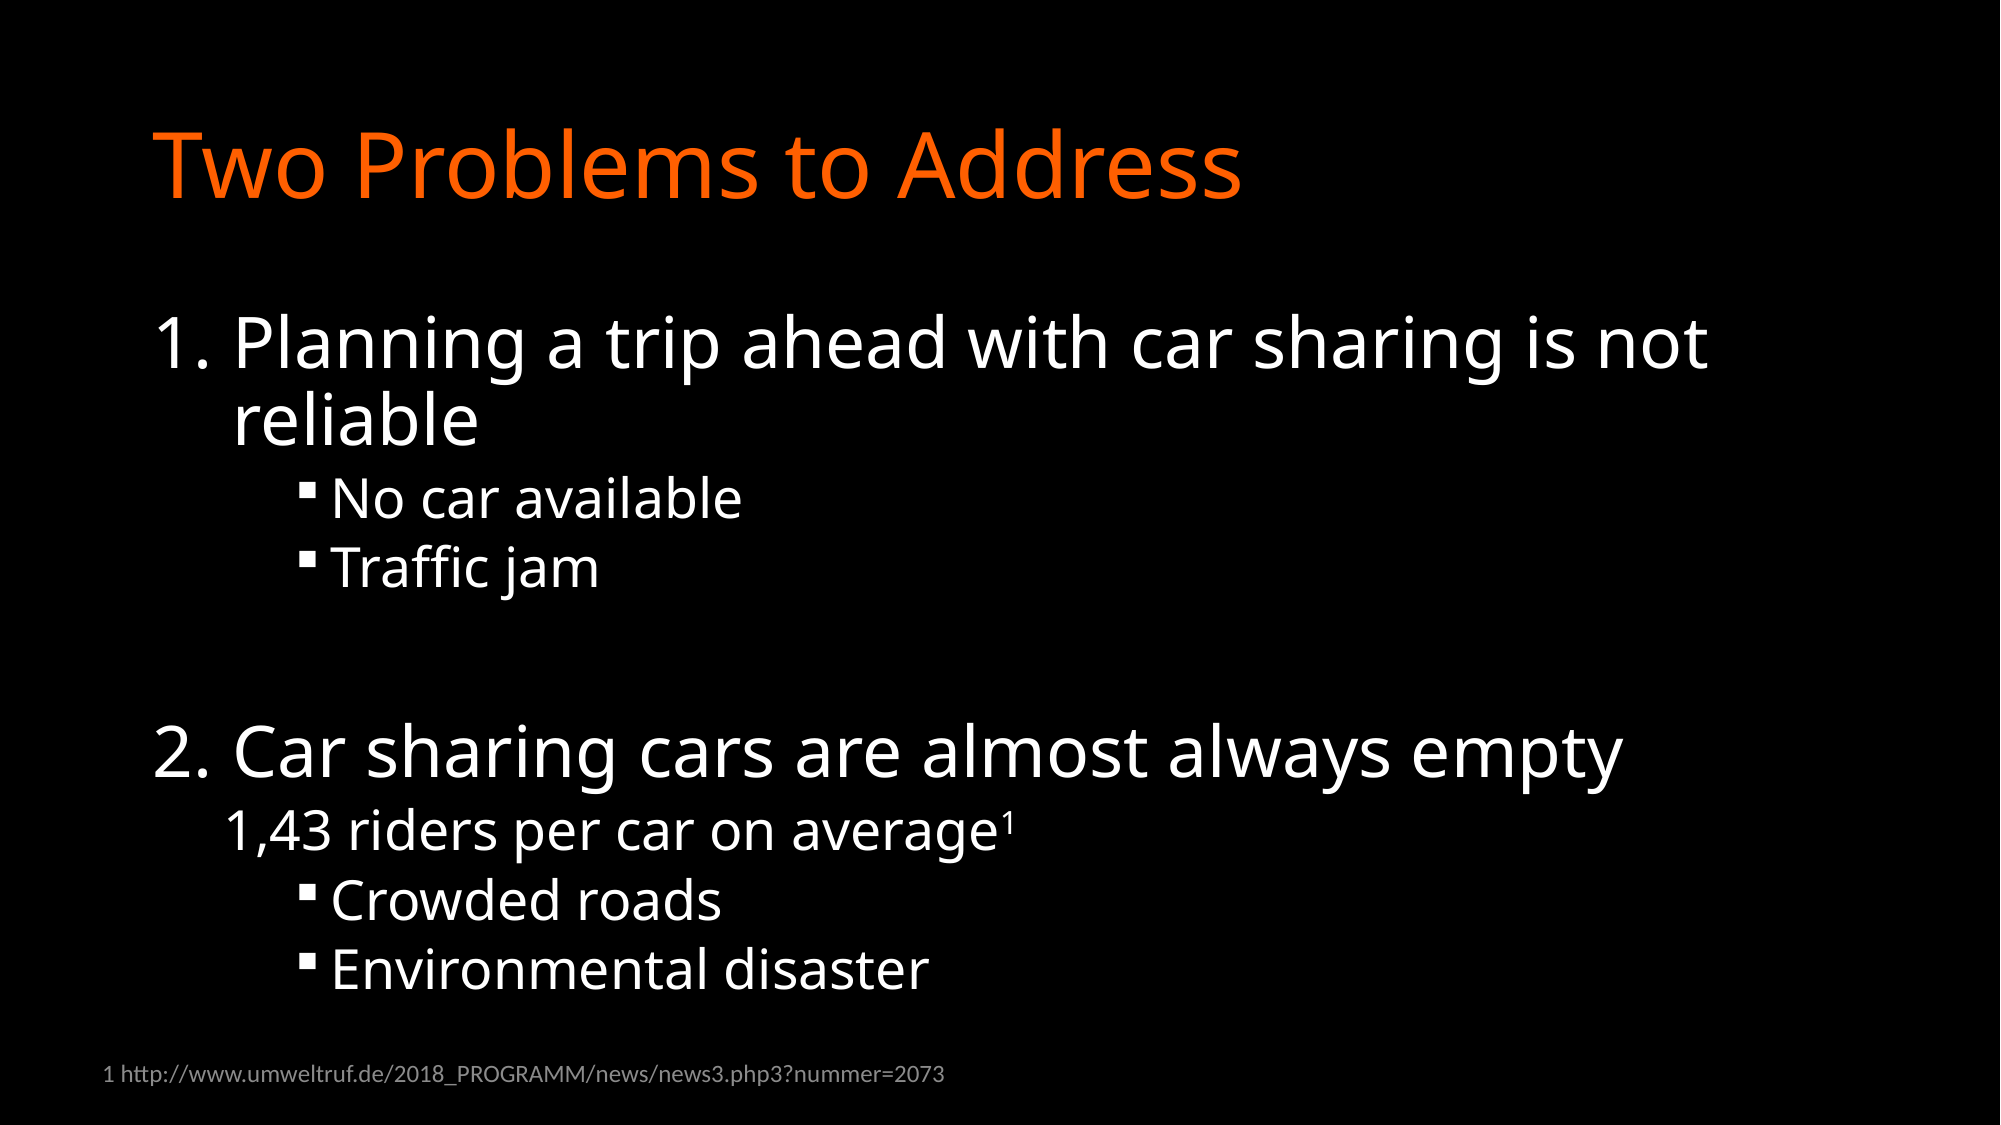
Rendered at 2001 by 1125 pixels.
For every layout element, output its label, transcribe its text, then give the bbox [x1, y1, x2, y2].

footer 1 http://www.umweltruf.de/2018_PROGRAMM/news/news3.php3?nummer=2073 [87, 1042, 1338, 1103]
list Planning a trip ahead with car sharing is not reliable No car available Traffic jam Car sharing cars are almost always empty 1,43 riders per car on average1 Crowded roads Environmental disaster [137, 299, 1863, 1014]
title Two Problems to Address [137, 59, 1863, 278]
